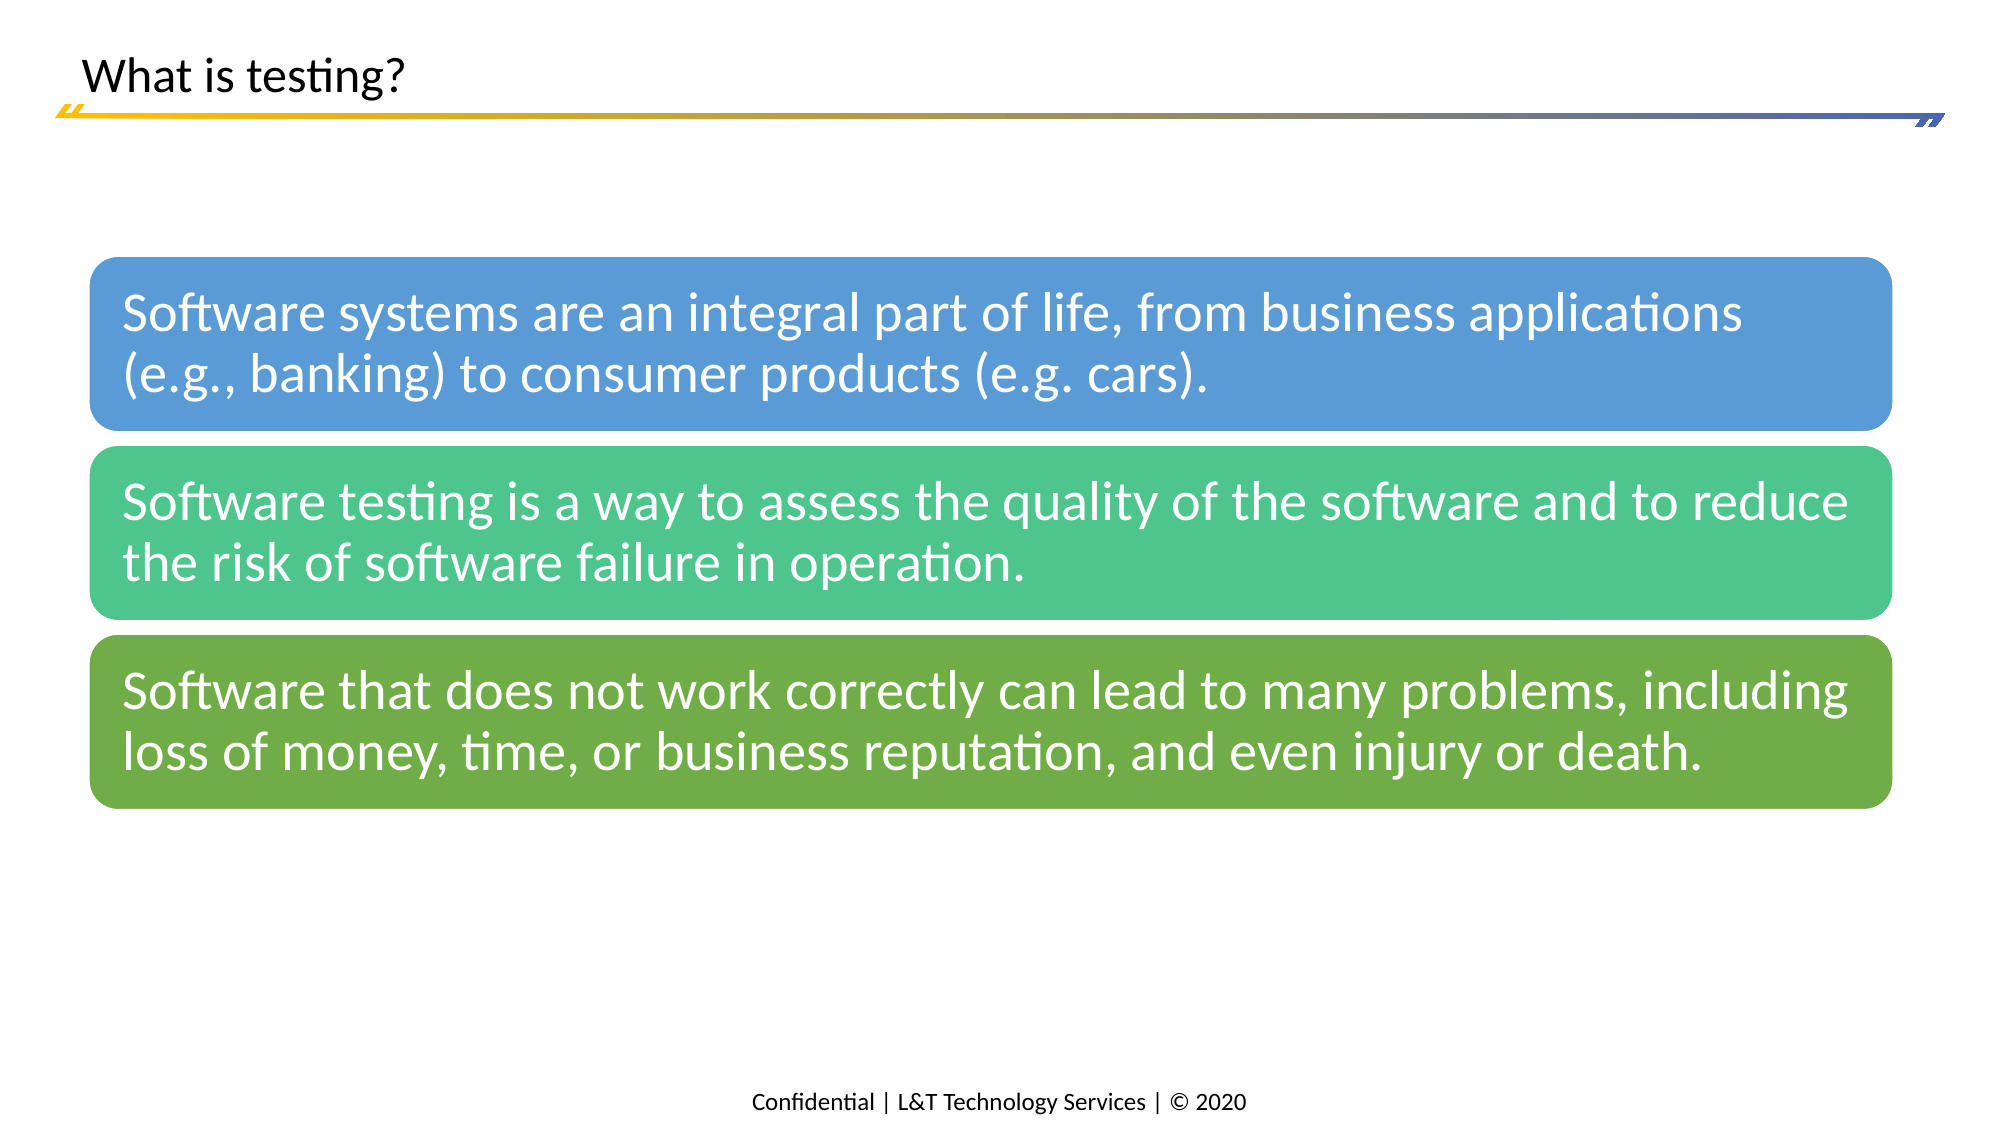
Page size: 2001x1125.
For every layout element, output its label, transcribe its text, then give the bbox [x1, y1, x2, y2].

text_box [88, 171, 1894, 894]
title What is testing? [66, 0, 1934, 111]
